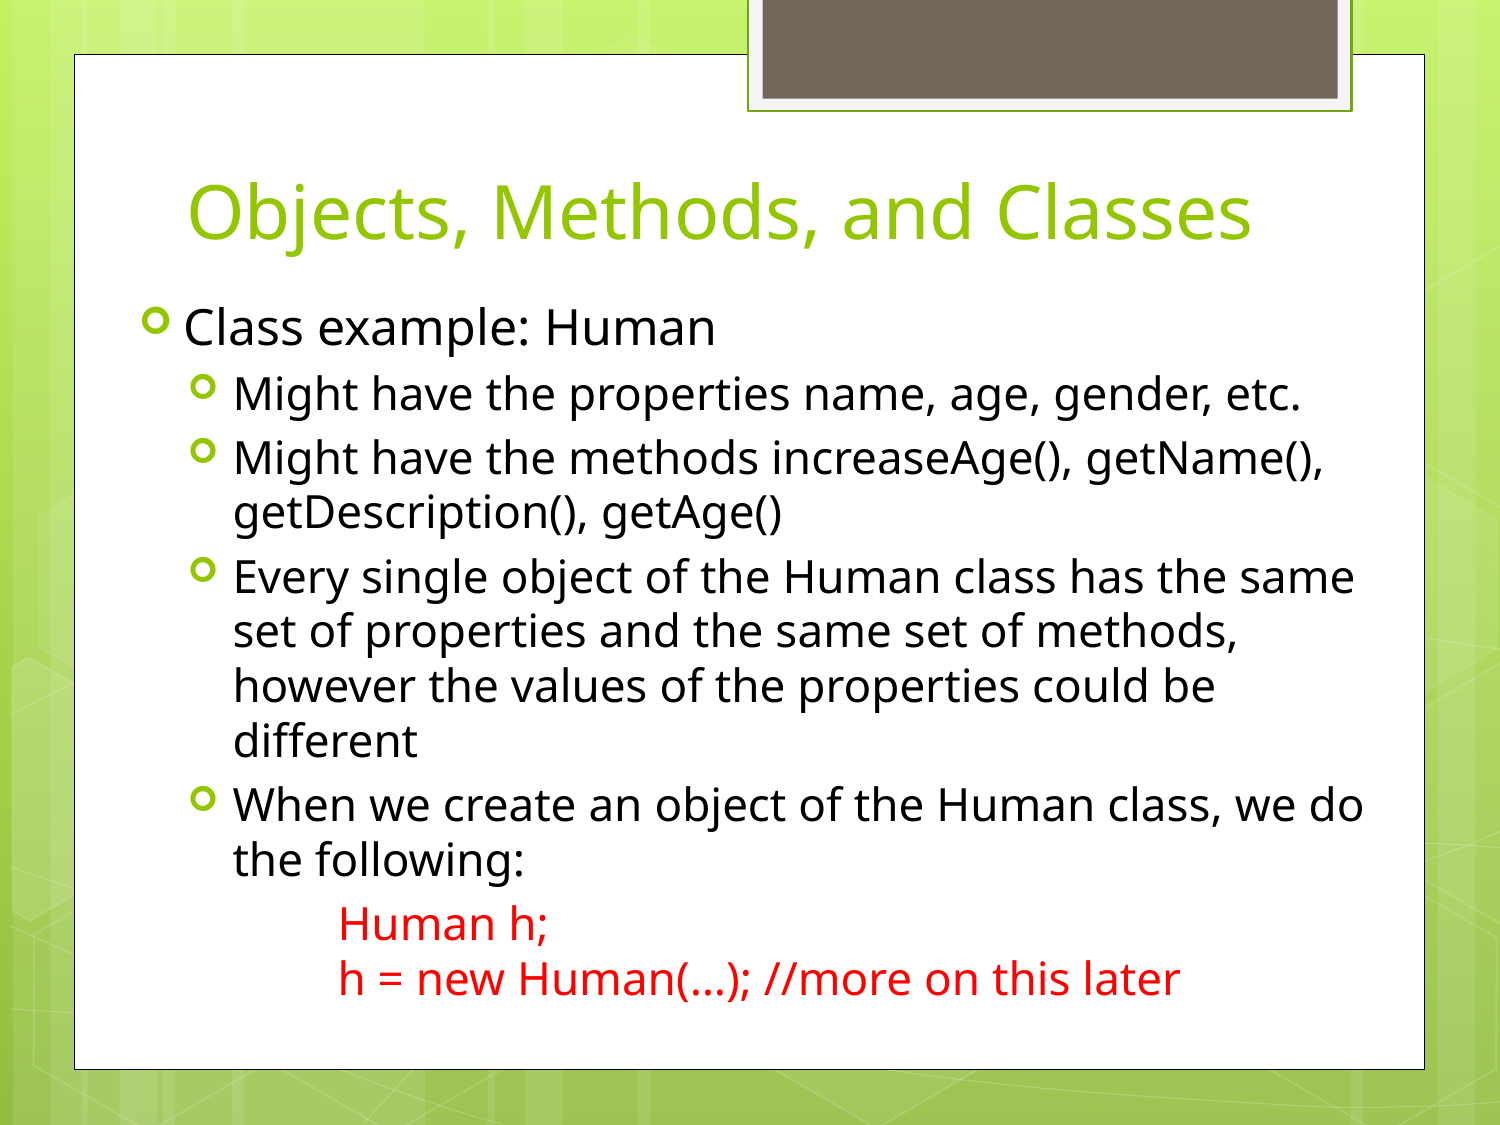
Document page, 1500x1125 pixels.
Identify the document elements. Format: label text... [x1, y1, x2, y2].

list Class example: Human Might have the properties name, age, gender, etc. Might have the methods increaseAge(), getName(), getDescription(), getAge() Every single object of the Human class has the same set of properties and the same set of methods, however the values of the properties could be different When we create an object of the Human class, we do the following: Human h; h = new Human(…); //more on this later [112, 287, 1388, 1063]
title Objects, Methods, and Classes [171, 75, 1324, 263]
